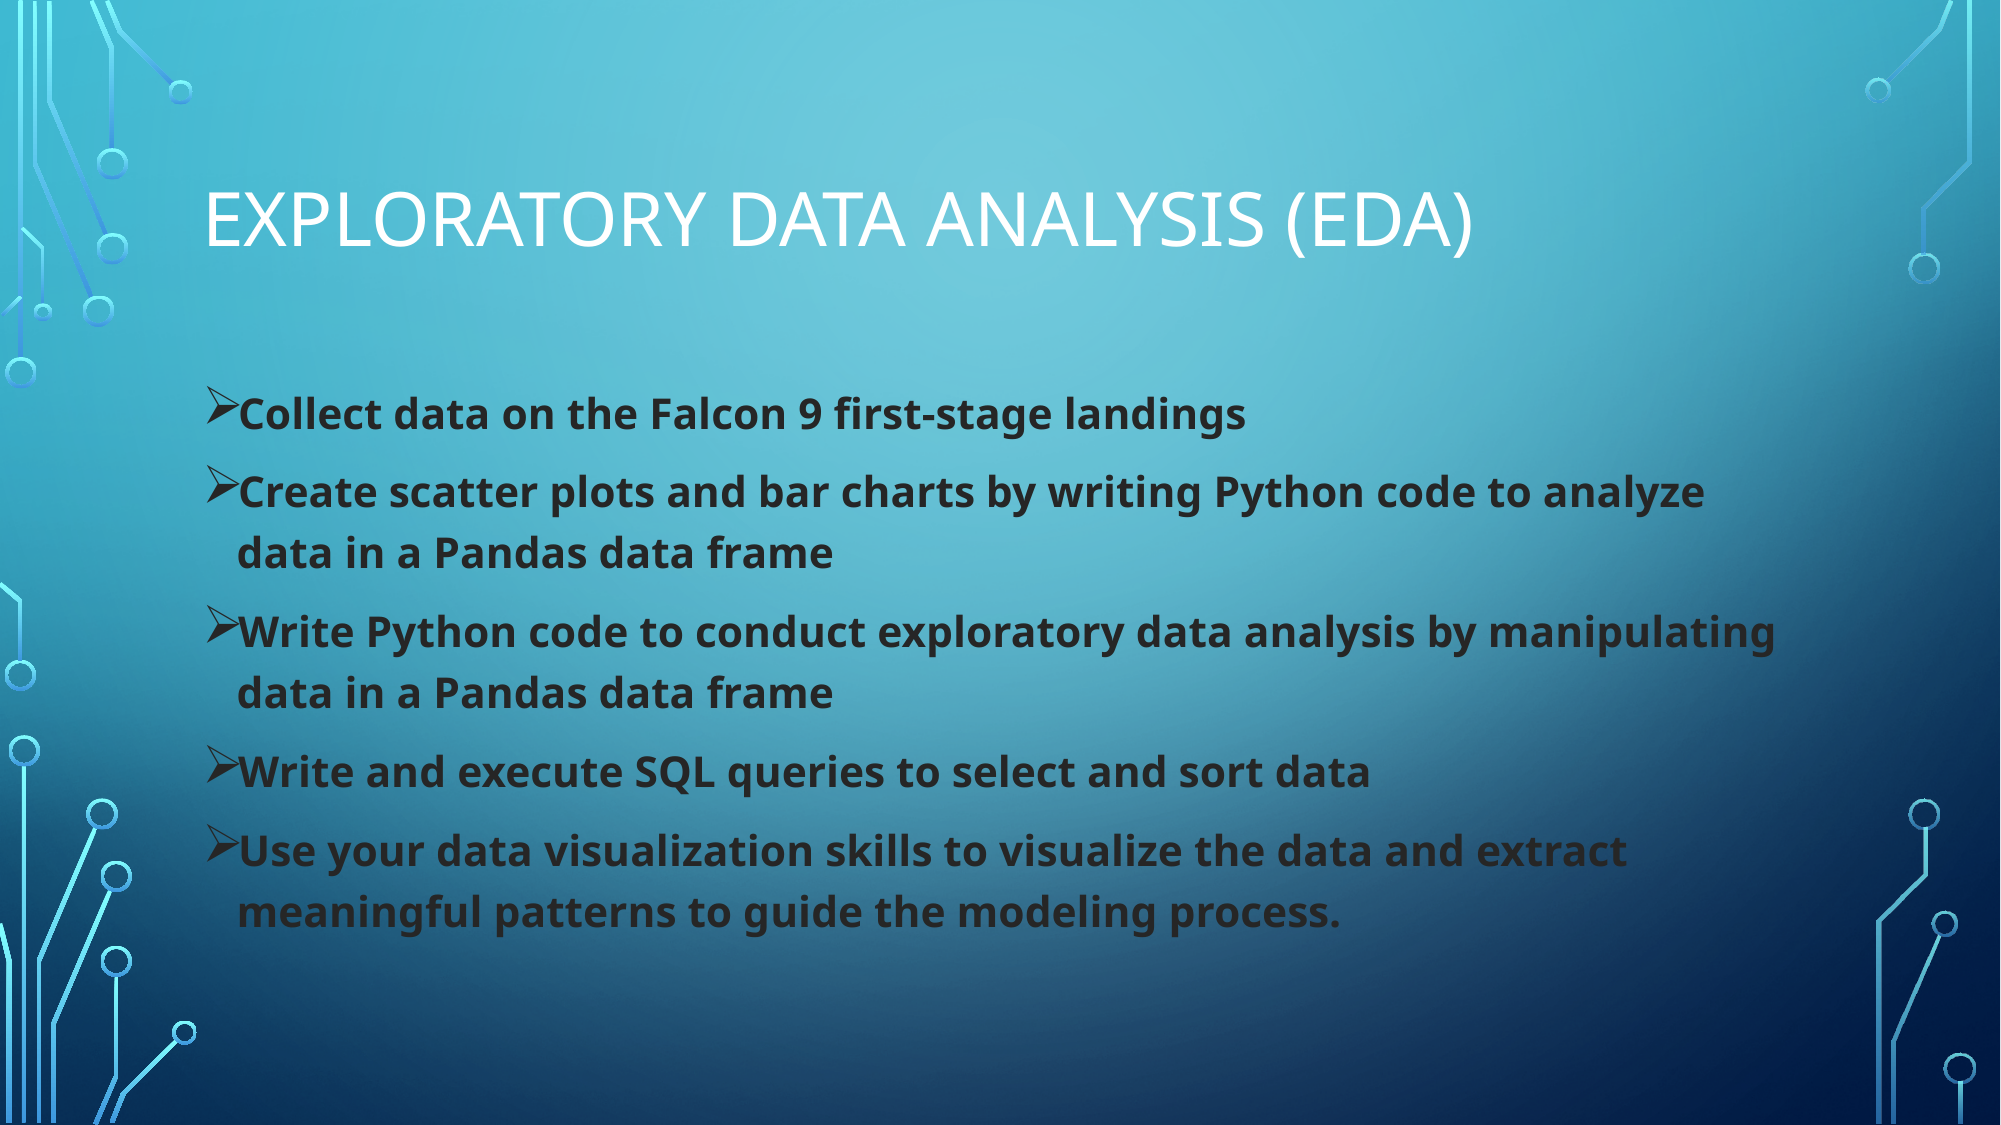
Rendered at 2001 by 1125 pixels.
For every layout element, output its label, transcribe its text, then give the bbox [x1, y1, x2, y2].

list Collect data on the Falcon 9 first-stage landings Create scatter plots and bar charts by writing Python code to analyze data in a Pandas data frame Write Python code to conduct exploratory data analysis by manipulating data in a Pandas data frame Write and execute SQL queries to select and sort data Use your data visualization skills to visualize the data and extract meaningful patterns to guide the modeling process. [187, 369, 1813, 950]
title Exploratory Data Analysis (EDA) [187, 101, 1813, 344]
